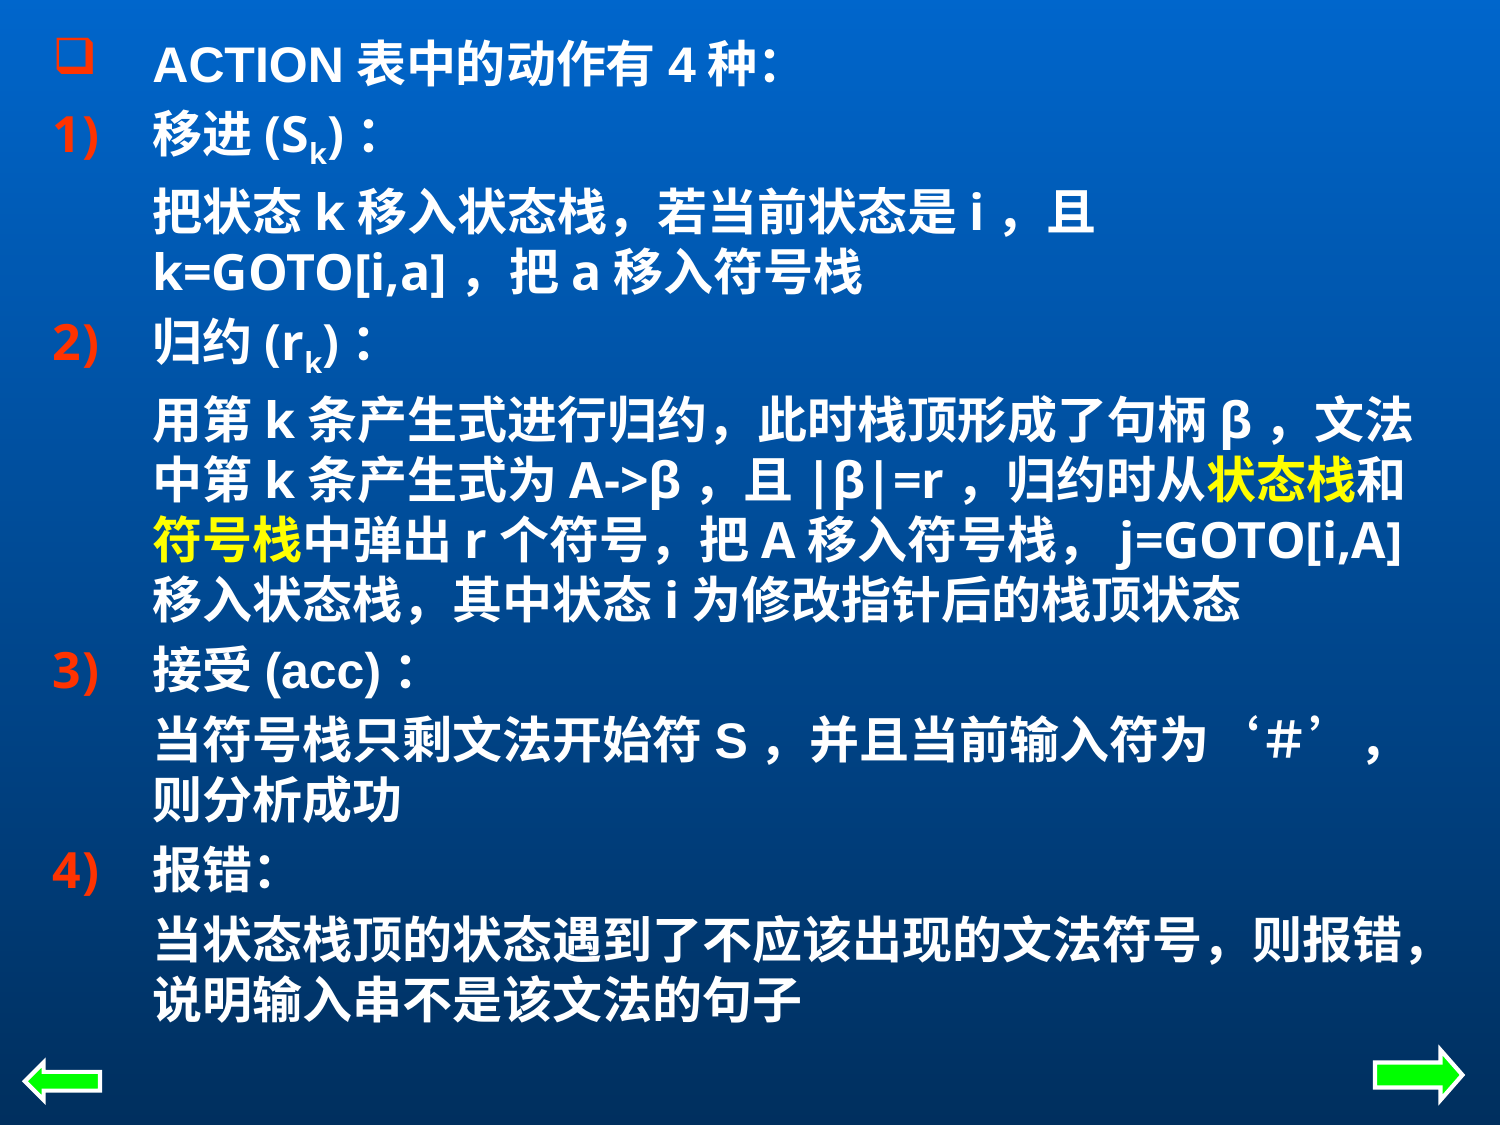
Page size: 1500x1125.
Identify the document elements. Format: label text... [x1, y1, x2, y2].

list ACTION表中的动作有4种： 移进(Sk)： 把状态k移入状态栈，若当前状态是i，且k=GOTO[i,a]，把a移入符号栈 归约(rk)： 用第k条产生式进行归约，此时栈顶形成了句柄β，文法中第k条产生式为A->β，且|β|=r，归约时从状态栈和符号栈中弹出r个符号，把A移入符号栈，j=GOTO[i,A]移入状态栈，其中状态i为修改指针后的栈顶状态 接受(acc)： 当符号栈只剩文法开始符S，并且当前输入符为‘＃’，则分析成功 报错： 当状态栈顶的状态遇到了不应该出现的文法符号，则报错，说明输入串不是该文法的句子 [37, 24, 1450, 1088]
text_box [1374, 1050, 1463, 1101]
text_box [24, 1062, 100, 1101]
